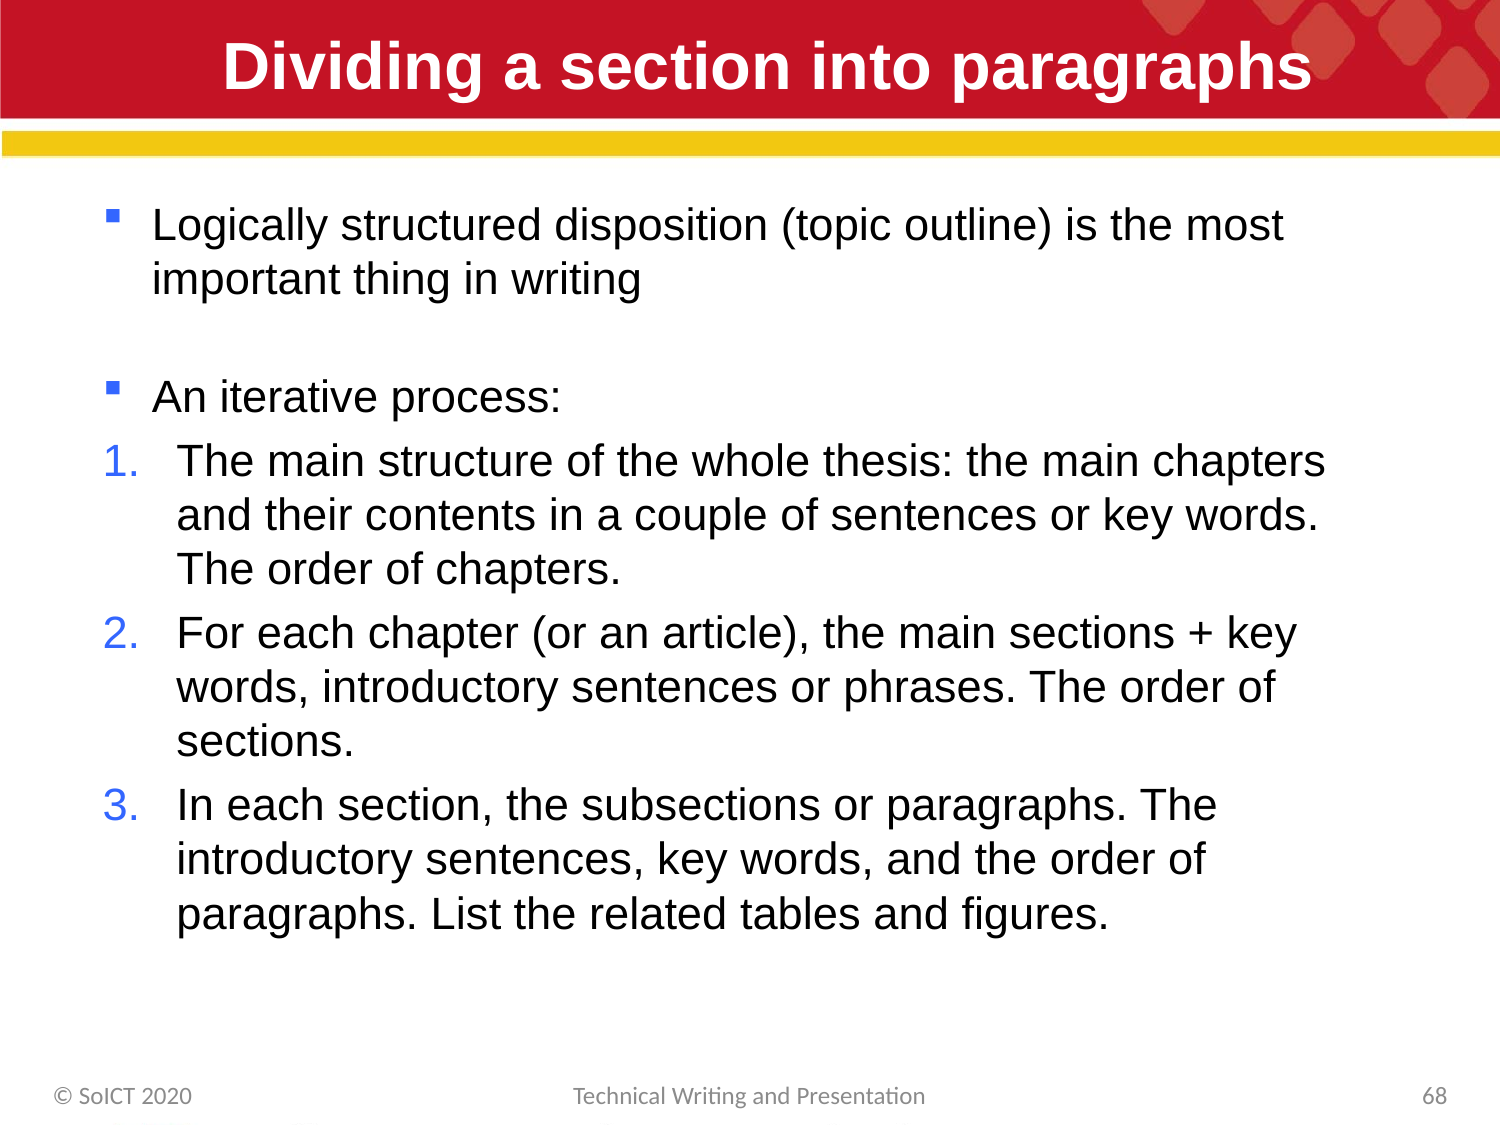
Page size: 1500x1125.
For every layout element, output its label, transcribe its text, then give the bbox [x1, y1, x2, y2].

picture [0, 0, 1500, 1125]
slide_number 68 [1112, 1065, 1463, 1125]
slide_number © SoICT 2020 [37, 1065, 388, 1125]
list Logically structured disposition (topic outline) is the most important thing in writing An iterative process: The main structure of the whole thesis: the main chapters and their contents in a couple of sentences or key words. The order of chapters. For each chapter (or an article), the main sections + key words, introductory sentences or phrases. The order of sections. In each section, the subsections or paragraphs. The introductory sentences, key words, and the order of paragraphs. List the related tables and figures. [87, 187, 1425, 1005]
footer Technical Writing and Presentation [512, 1065, 988, 1125]
title Dividing a section into paragraphs [75, 12, 1463, 113]
